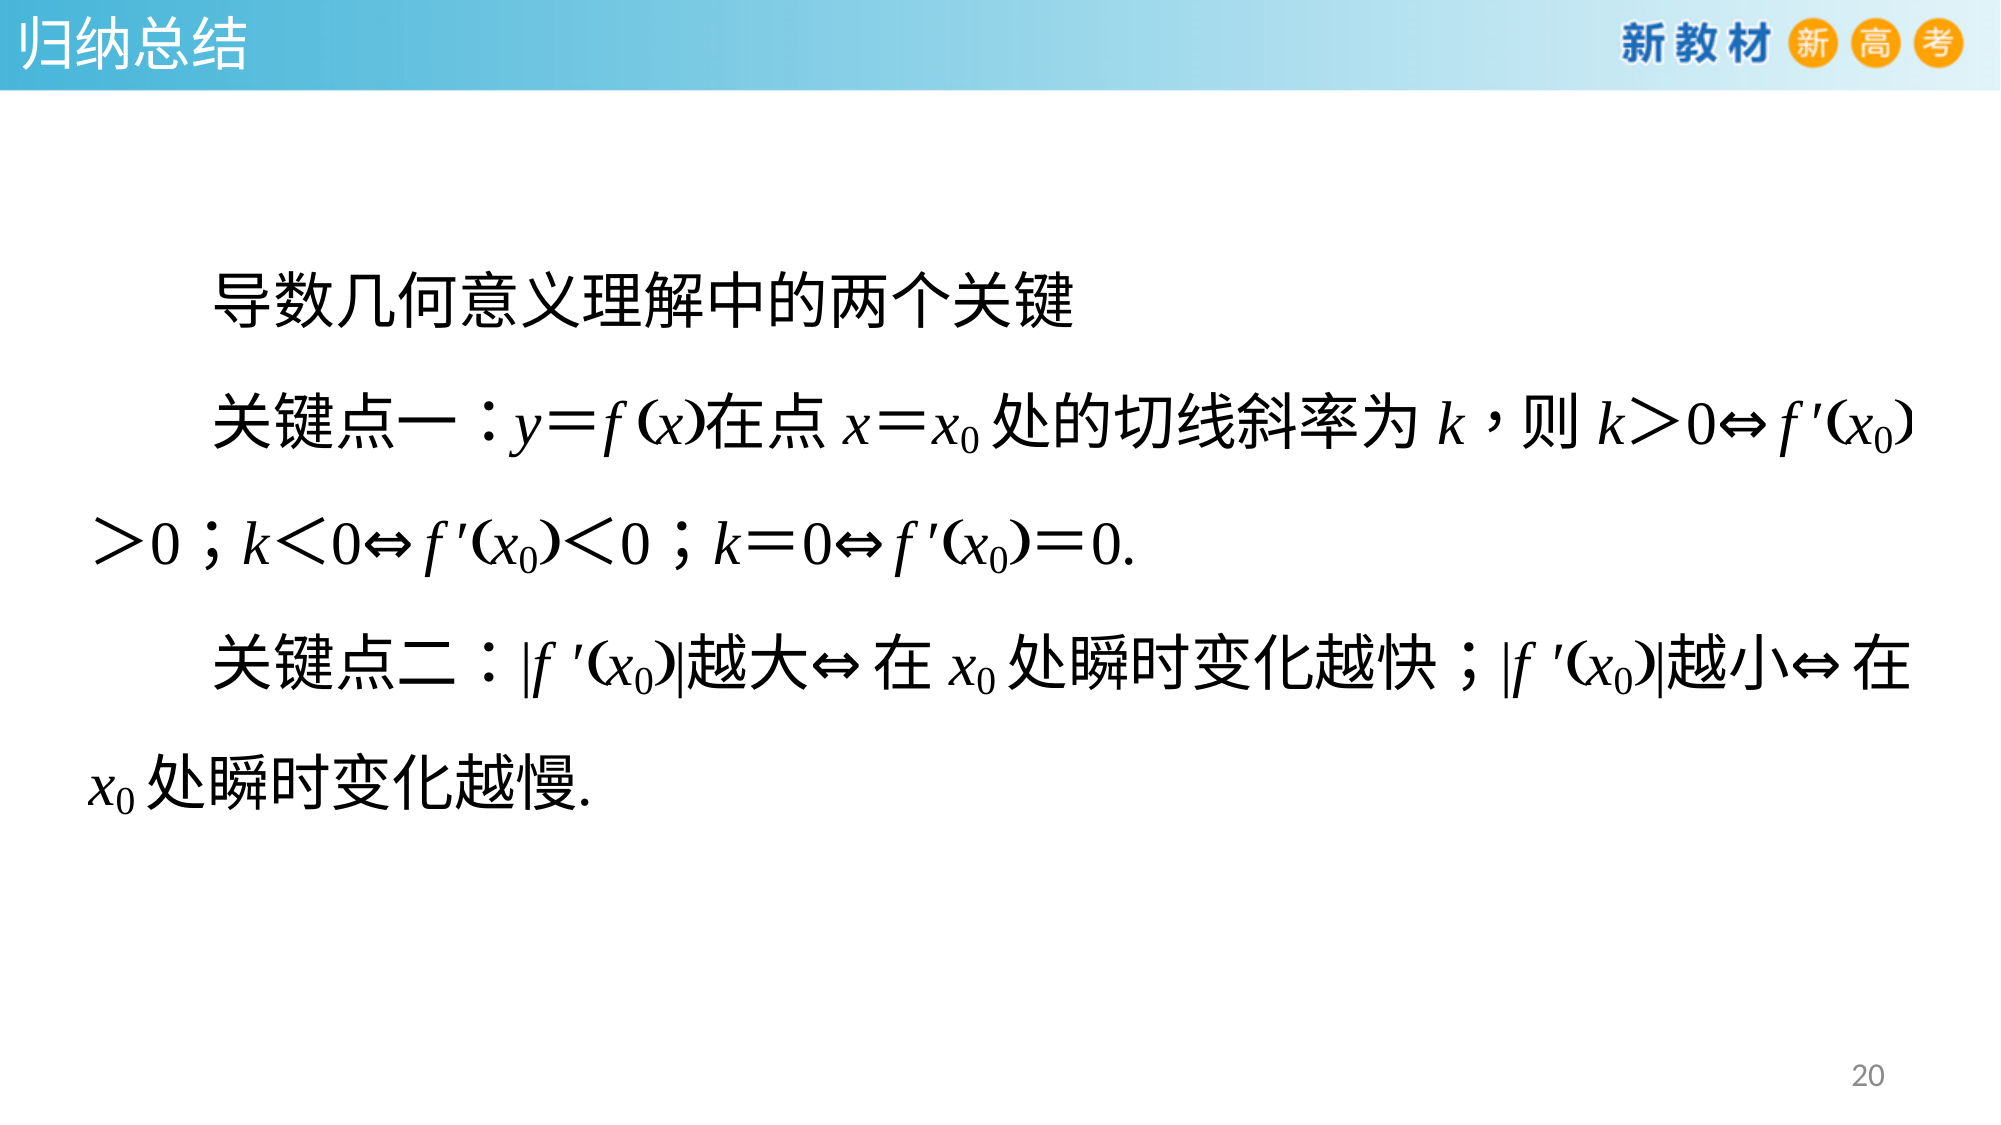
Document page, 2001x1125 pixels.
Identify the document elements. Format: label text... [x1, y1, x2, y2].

picture [0, 0, 2001, 1125]
slide_number 20 [1433, 1042, 1900, 1103]
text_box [88, 261, 1912, 864]
text_box 归纳总结 [1, 0, 265, 85]
